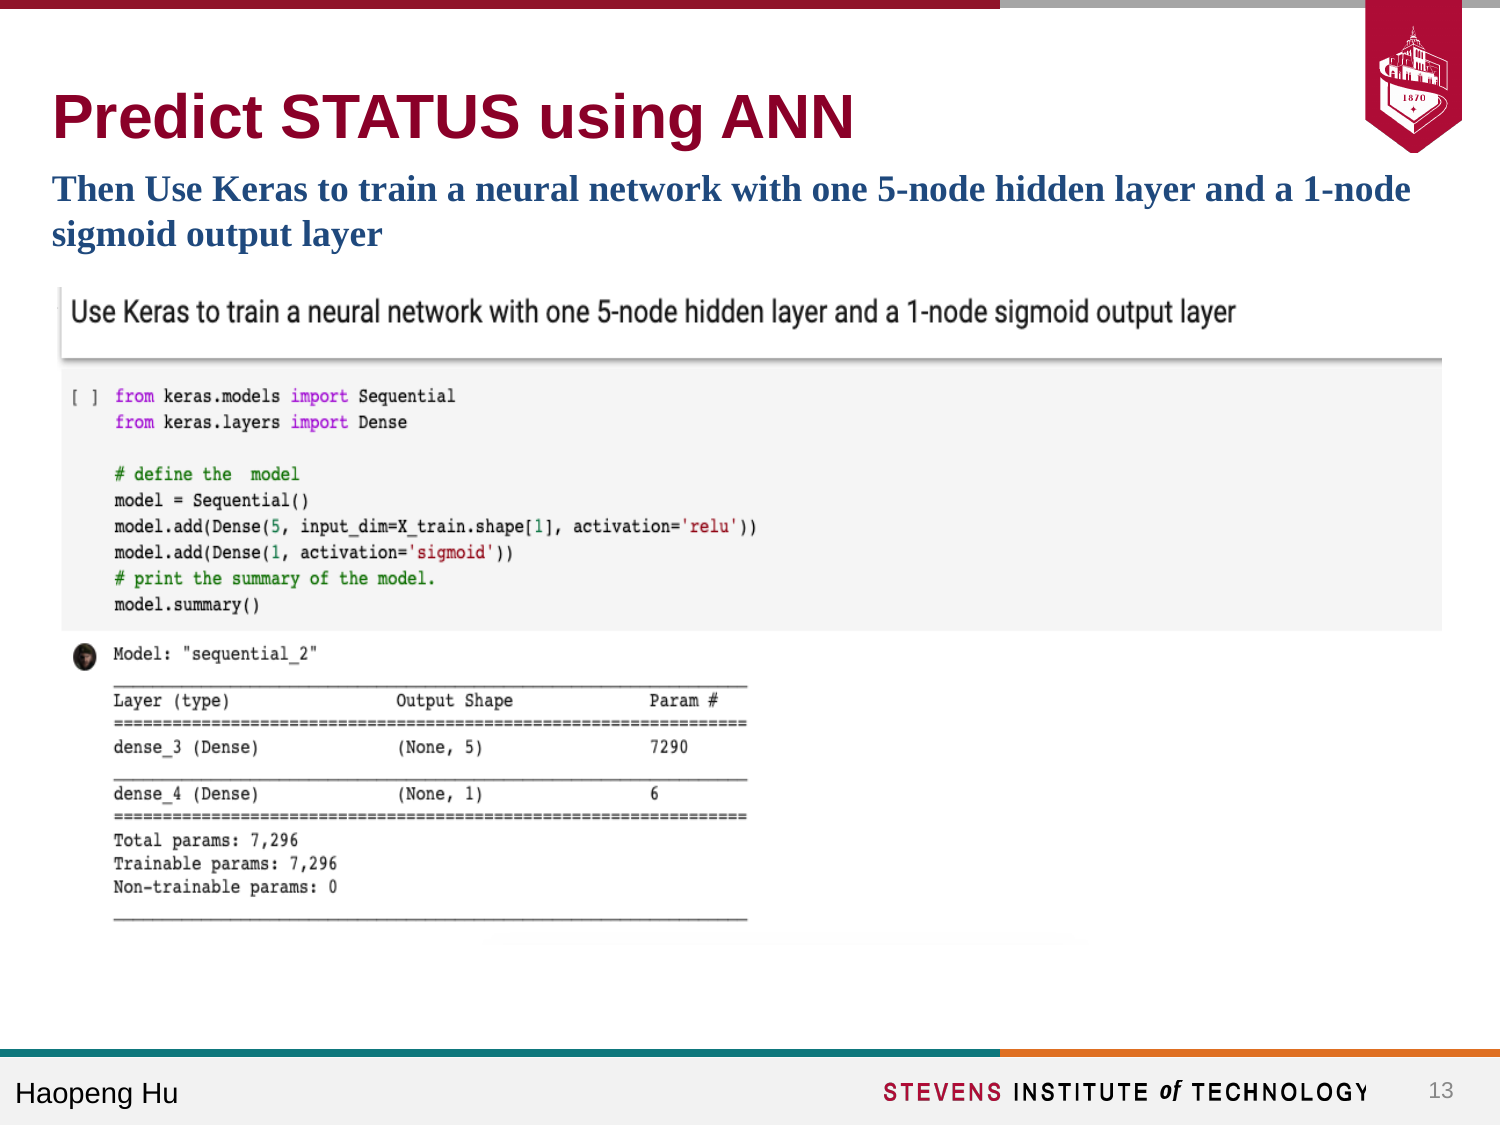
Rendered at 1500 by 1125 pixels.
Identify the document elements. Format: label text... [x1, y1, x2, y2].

picture [57, 287, 1443, 946]
list Then Use Keras to train a neural network with one 5-node hidden layer and a 1-node sigmoid output layer [36, 156, 1463, 1060]
slide_number 13 [1401, 1059, 1481, 1120]
picture [1365, 0, 1462, 153]
picture [884, 1080, 1366, 1101]
text_box Haopeng Hu [0, 1059, 332, 1120]
title Predict STATUS using ANN [37, 68, 1350, 157]
